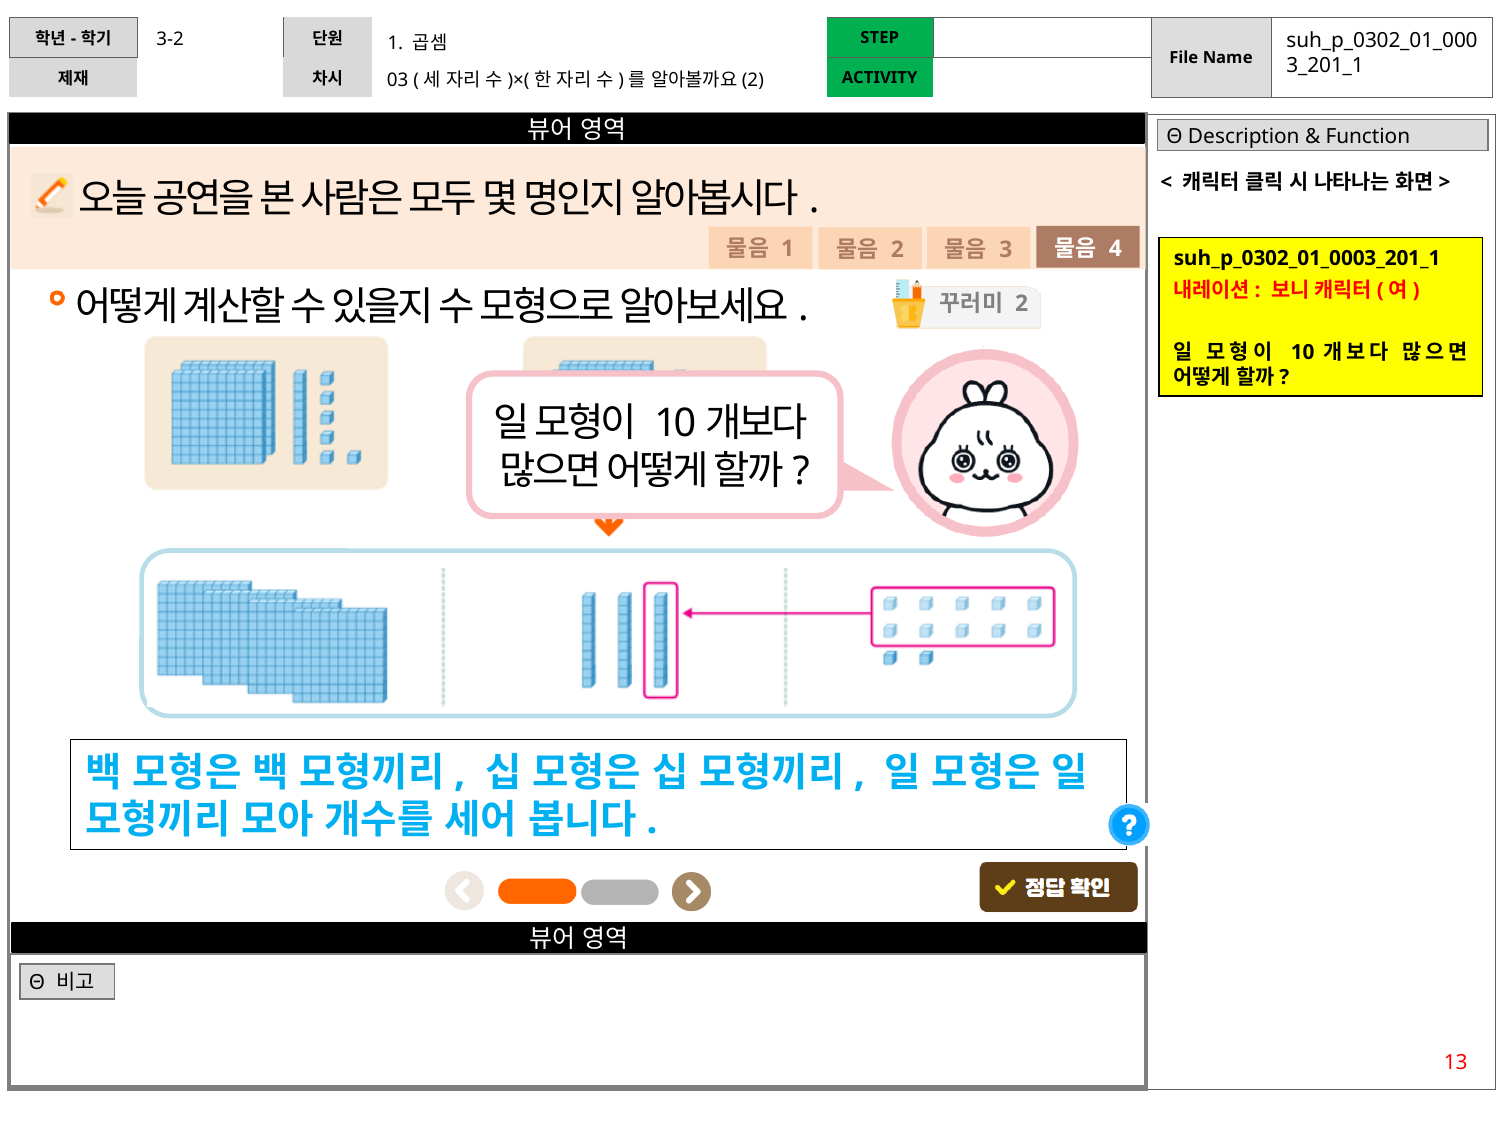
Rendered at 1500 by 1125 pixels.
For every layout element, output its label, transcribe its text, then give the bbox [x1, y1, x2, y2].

text_box 3-2 [141, 18, 284, 55]
text_box suh_p_0302_01_0003_201_1 내레이션: 보니 캐릭터(여) 일 모형이 10개보다 많으면 어떻게 할까? [1158, 237, 1483, 397]
table_header Θ Description & Function [1158, 120, 1487, 150]
picture [885, 346, 1084, 541]
text_box [139, 548, 1077, 711]
picture [1107, 803, 1151, 847]
text_box 03 (세 자리 수)×(한 자리 수)를 알아볼까요(2) [372, 60, 821, 96]
text_box 물음 2 [816, 225, 924, 271]
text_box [443, 869, 713, 913]
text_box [891, 278, 1049, 331]
text_box 물음 1 [707, 225, 814, 271]
picture [591, 517, 628, 538]
text_box [1145, 201, 1500, 326]
text_box suh_p_0302_01_0003_201_1 [1271, 18, 1500, 84]
text_box 물음 3 [925, 225, 1032, 271]
text_box [9, 145, 1148, 272]
text_box 1. 곱셈 [372, 23, 828, 48]
picture [31, 173, 73, 218]
text_box 백 모형은 백 모형끼리, 십 모형은 십 모형끼리, 일 모형은 일 모형끼리 모아 개수를 세어 봅니다. [70, 739, 1127, 850]
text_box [468, 373, 895, 517]
text_box 물음 4 [1034, 224, 1142, 270]
picture [977, 859, 1141, 913]
text_box 어떻게 계산할 수 있을지 수 모형으로 알아보세요. [61, 273, 993, 336]
picture [142, 334, 768, 495]
picture [147, 568, 1063, 707]
text_box < 캐릭터 클릭 시 나타나는 화면> [1145, 160, 1500, 201]
text_box 오늘 공연을 본 사람은 모두 몇 명인지 알아봅시다. [63, 165, 1145, 228]
picture [46, 286, 67, 308]
